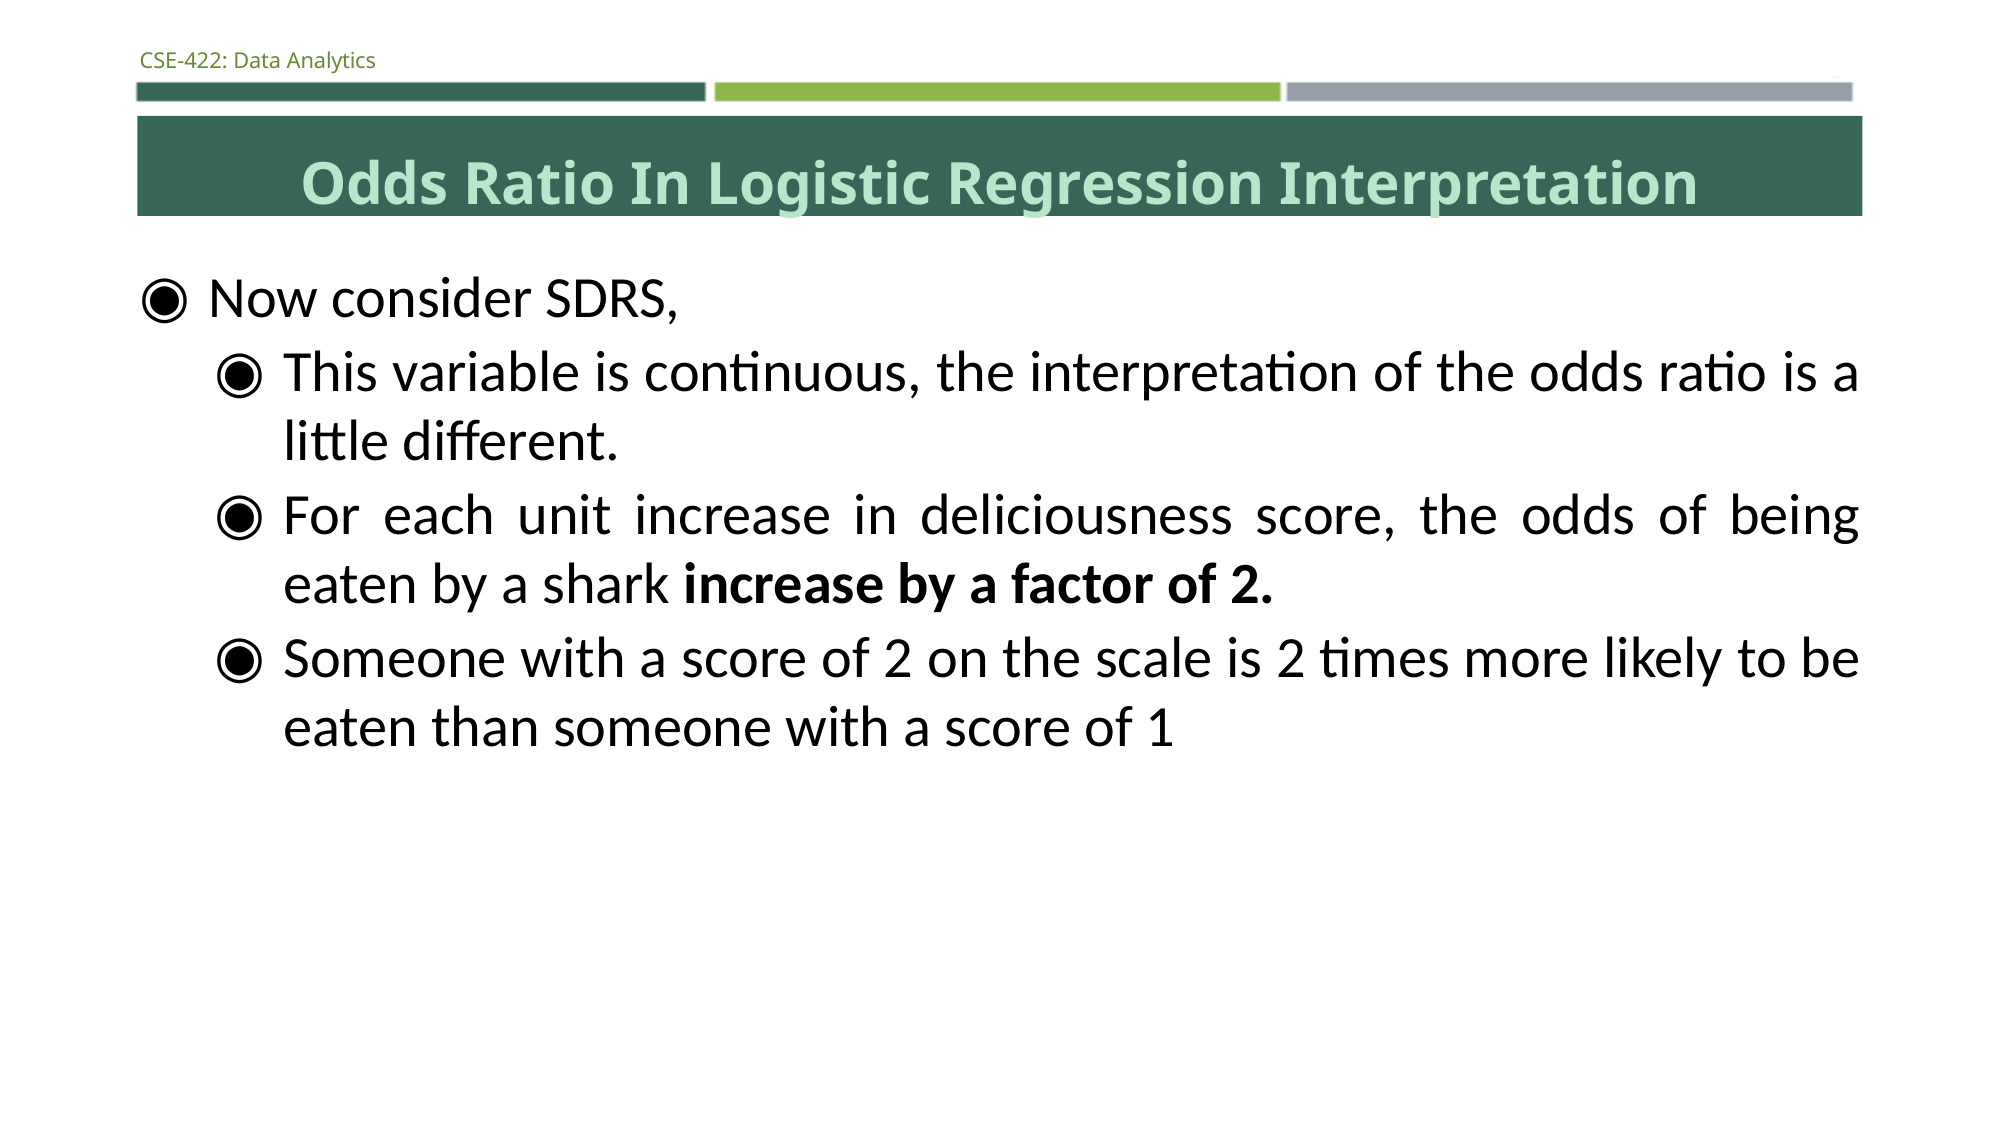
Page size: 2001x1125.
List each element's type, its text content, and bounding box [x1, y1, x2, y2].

text_box Now consider SDRS, This variable is continuous, the interpretation of the odds ratio is a little different. For each unit increase in deliciousness score, the odds of being eaten by a shark increase by a factor of 2. Someone with a score of 2 on the scale is 2 times more likely to be eaten than someone with a score of 1 [137, 255, 1863, 907]
picture [122, 76, 1863, 109]
text_box CSE-422: Data Analytics [137, 44, 824, 74]
text_box Odds Ratio In Logistic Regression Interpretation [137, 115, 1863, 216]
